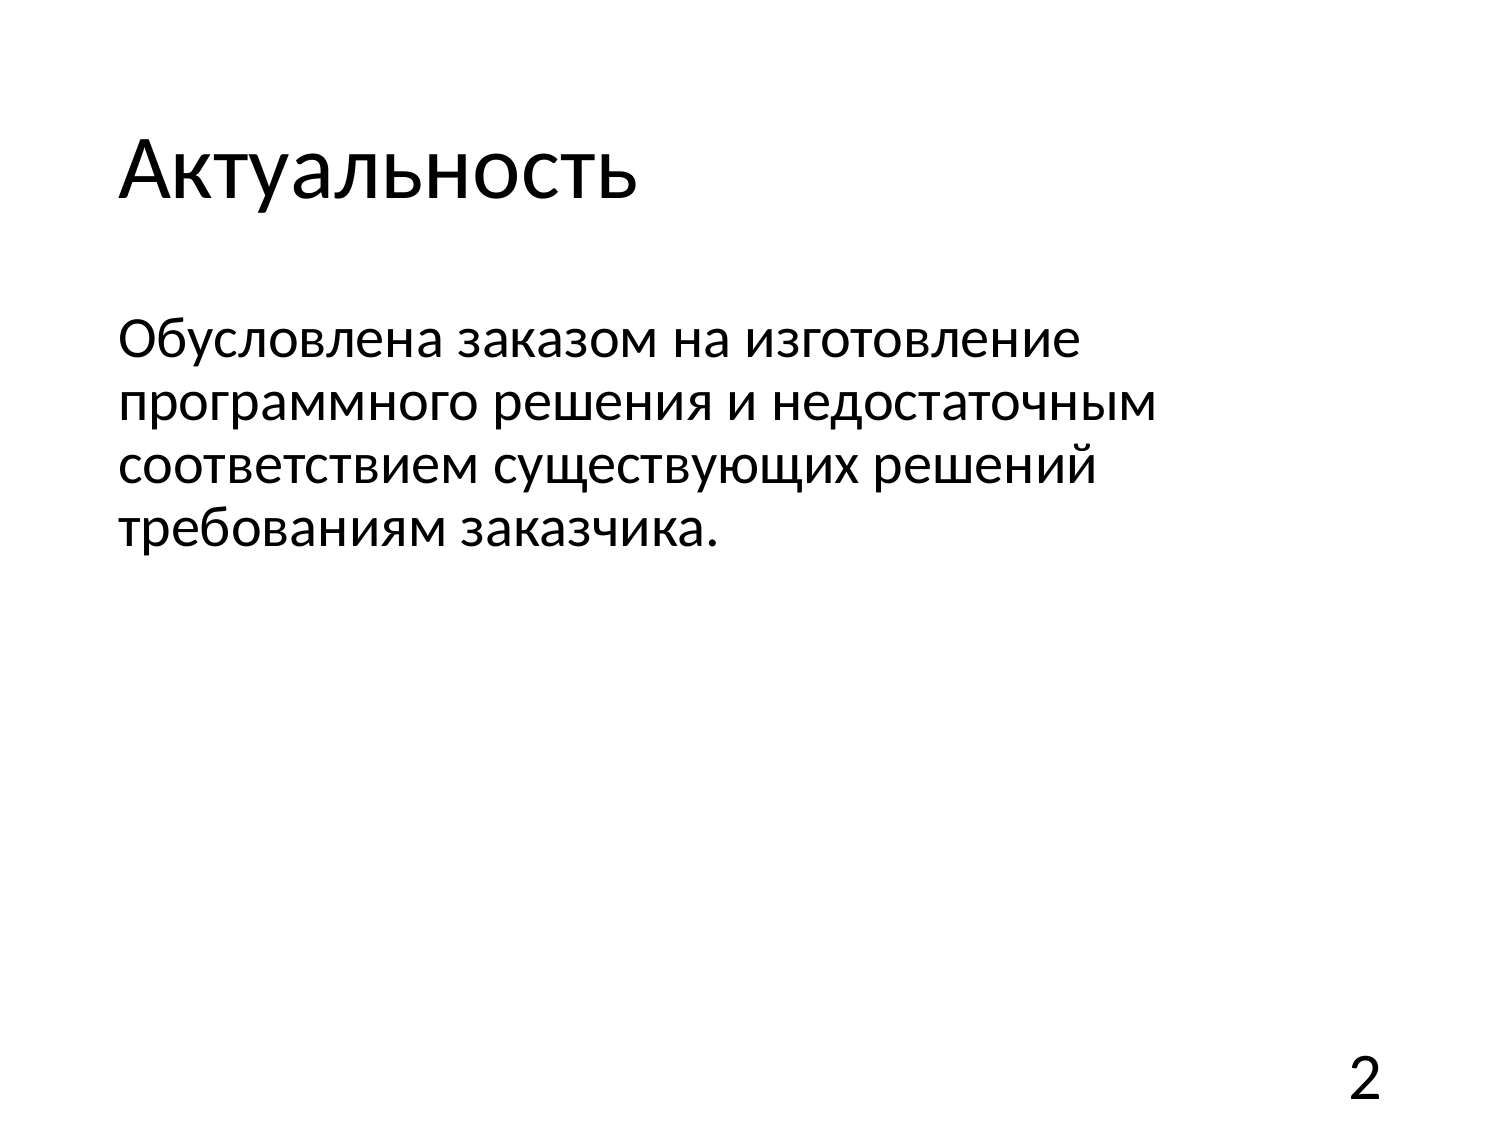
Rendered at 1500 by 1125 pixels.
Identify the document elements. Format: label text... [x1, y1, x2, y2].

list Обусловлена заказом на изготовление программного решения и недостаточным соответствием существующих решений требованиям заказчика. [103, 299, 1397, 1014]
title Актуальность [103, 59, 1397, 278]
slide_number 2 [1059, 1042, 1397, 1103]
